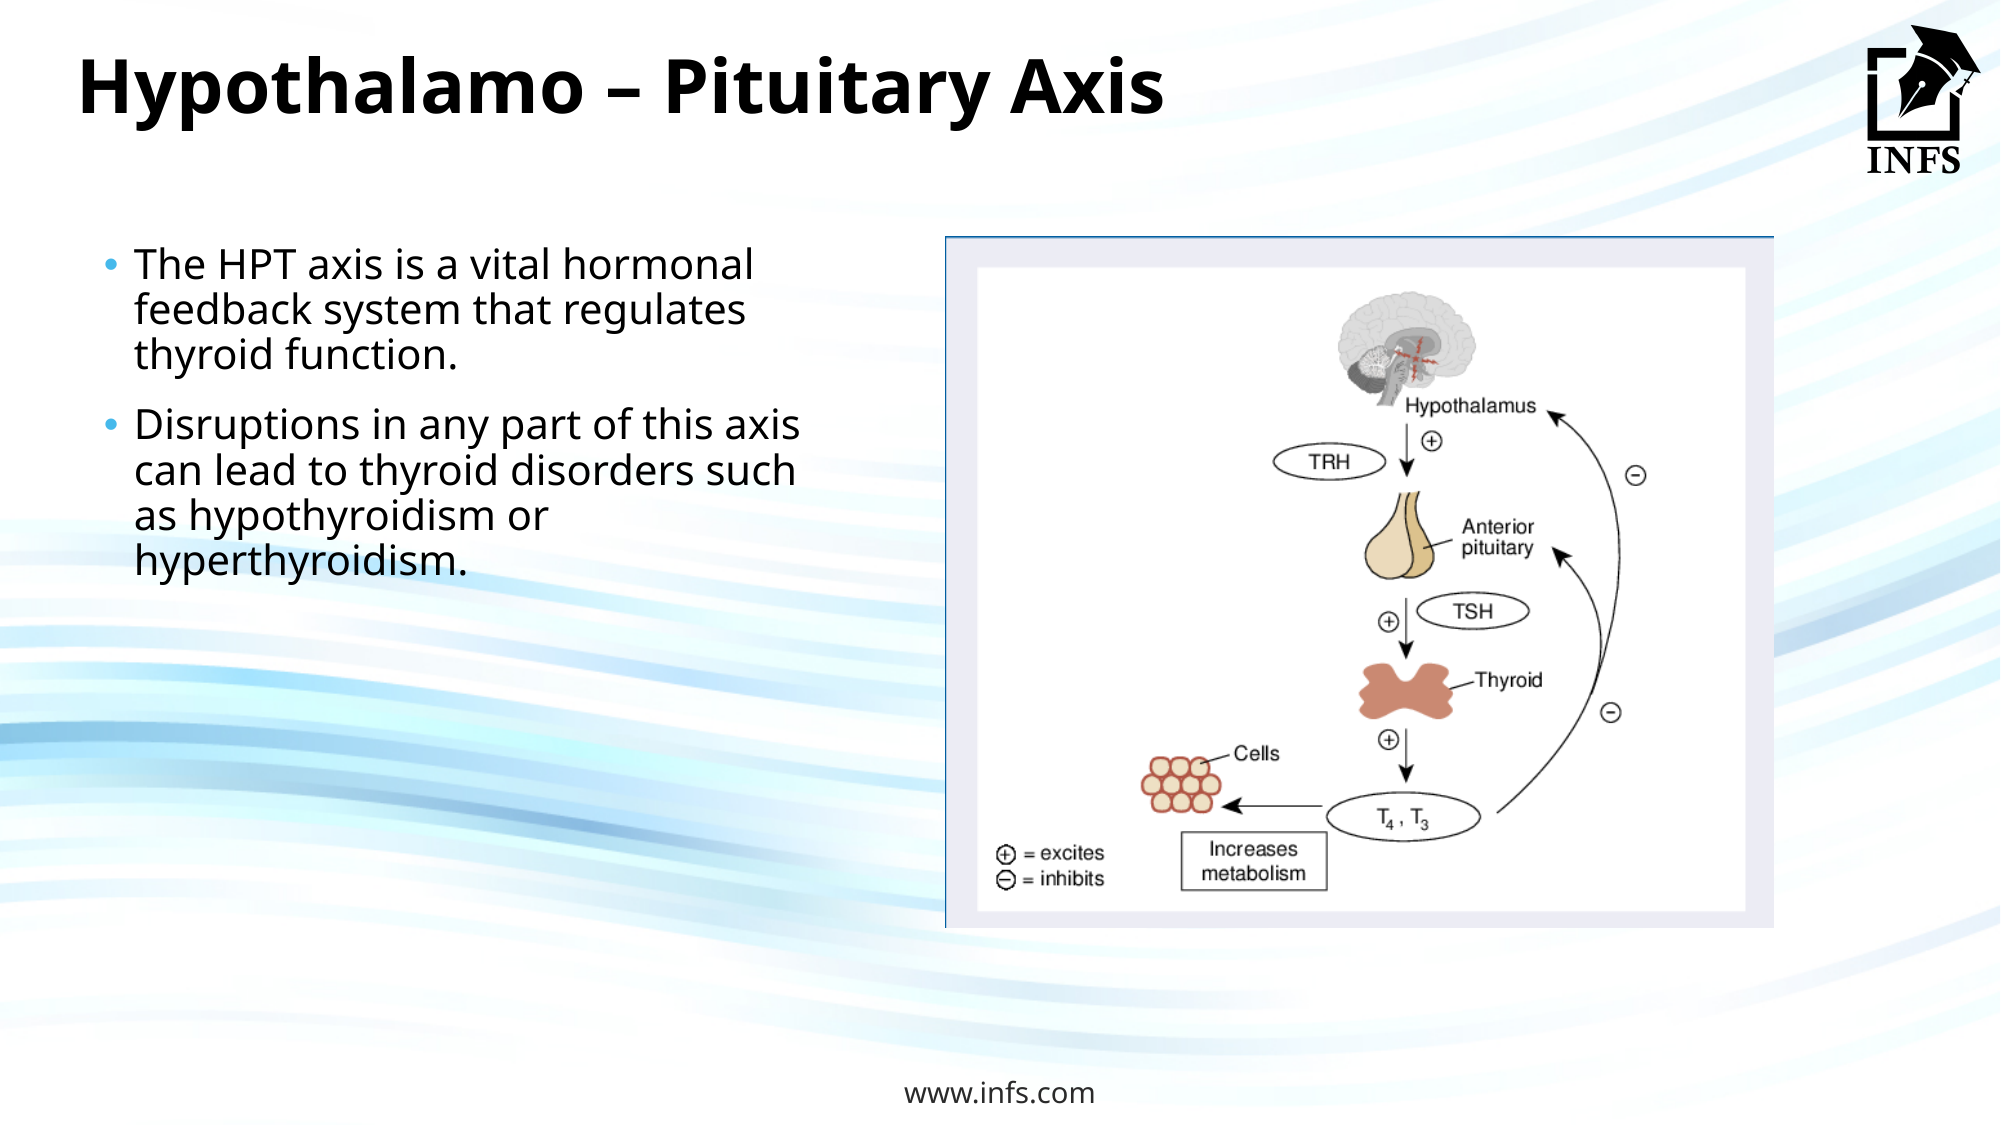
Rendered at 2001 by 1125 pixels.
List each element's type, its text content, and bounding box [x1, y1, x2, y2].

list The HPT axis is a vital hormonal feedback system that regulates thyroid function. Disruptions in any part of this axis can lead to thyroid disorders such as hypothyroidism or hyperthyroidism. [88, 236, 830, 978]
picture [0, 0, 2001, 1125]
title Hypothalamo – Pituitary Axis [61, 36, 1685, 142]
